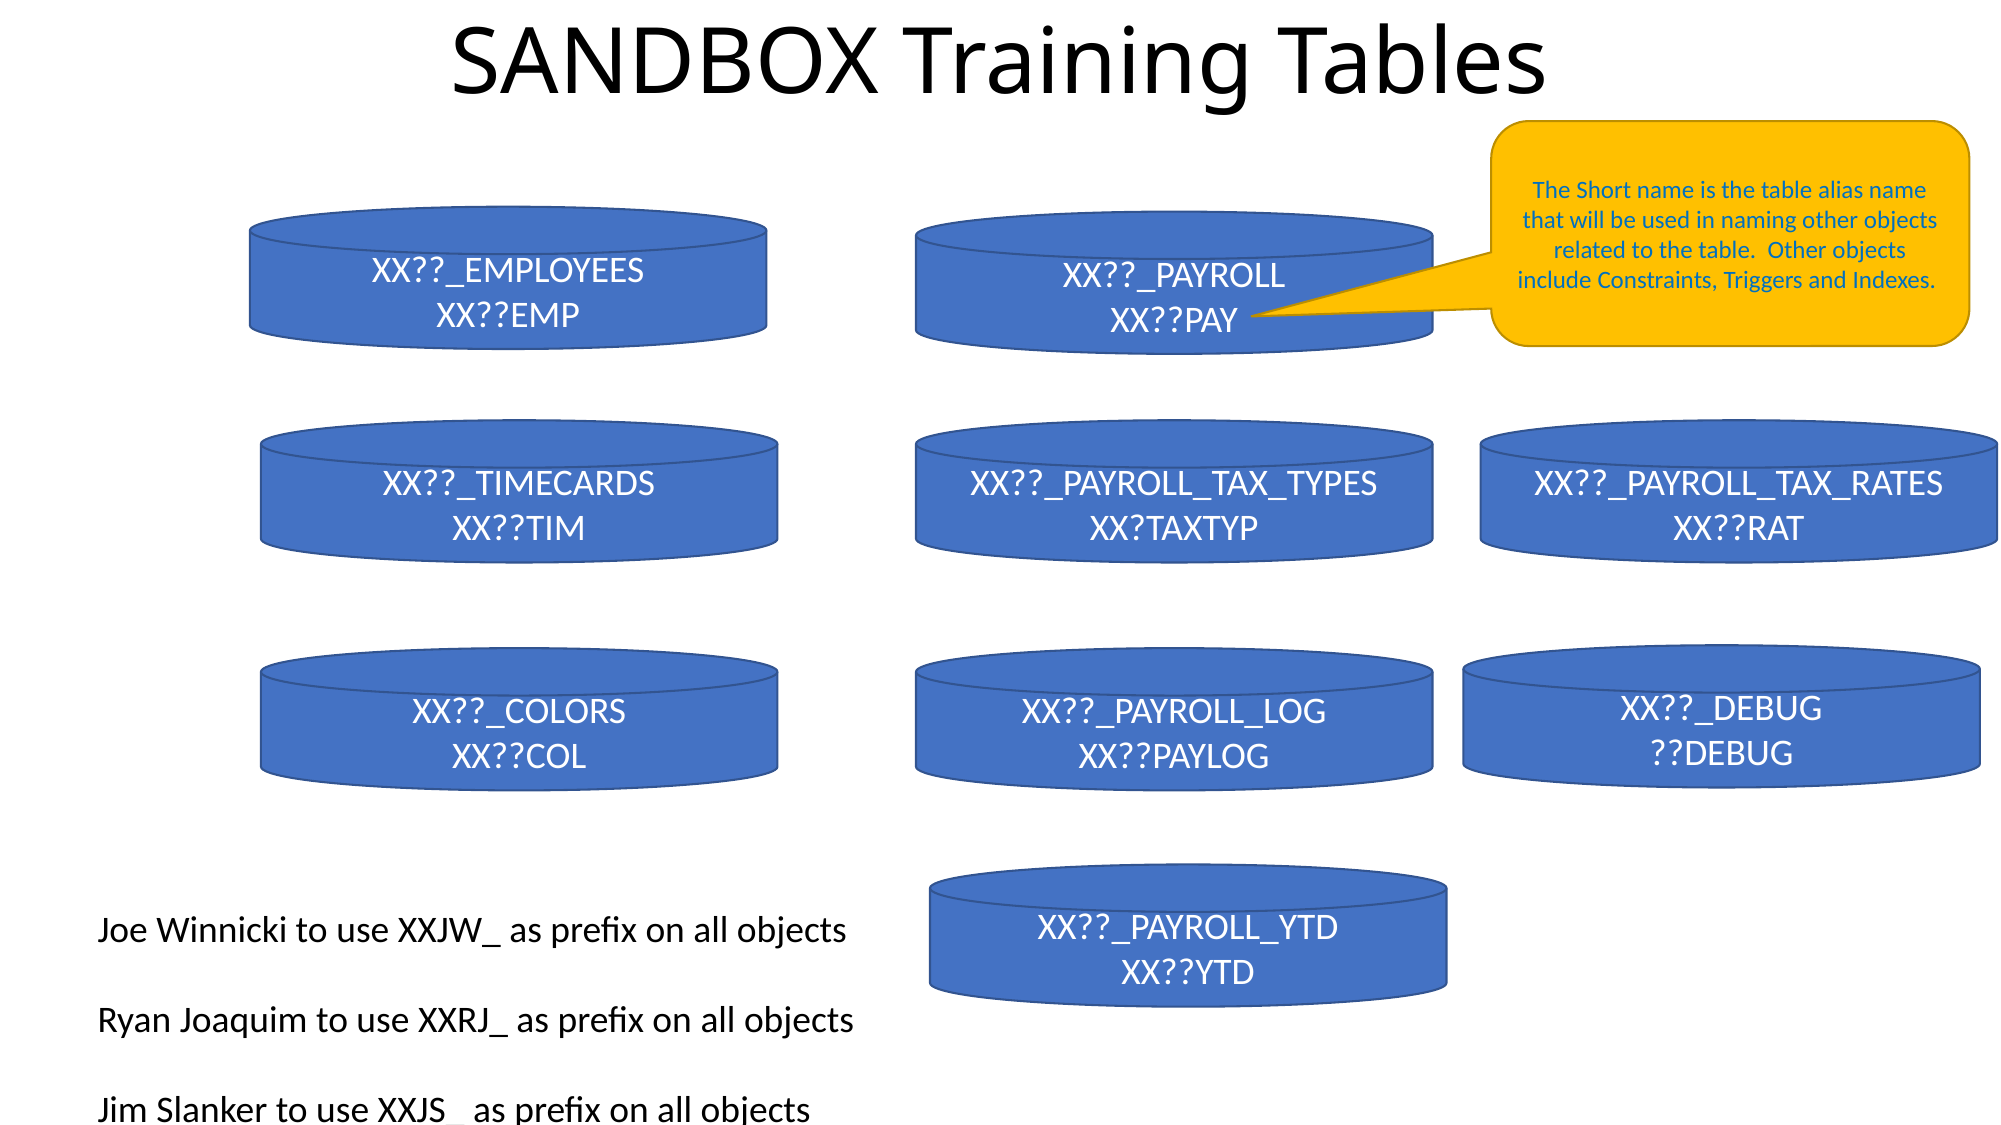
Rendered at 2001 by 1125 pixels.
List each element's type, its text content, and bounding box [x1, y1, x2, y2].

title SANDBOX Training Tables [249, 0, 1750, 122]
text_box XX??_COLORS XX??COL [259, 647, 779, 792]
text_box XX??_DEBUG ??DEBUG [1462, 644, 1981, 789]
text_box XX??_TIMECARDS XX??TIM [259, 419, 779, 564]
text_box The Short name is the table alias name that will be used in naming other objects related to the table. Other objects include Constraints, Triggers and Indexes. [1250, 120, 1971, 348]
text_box XX??_PAYROLL XX??PAY [914, 210, 1434, 355]
text_box XX??_PAYROLL_TAX_RATES XX??RAT [1479, 419, 1999, 564]
text_box XX??_EMPLOYEES XX??EMP [248, 205, 768, 351]
text_box XX??_PAYROLL_YTD XX??YTD [928, 863, 1448, 1008]
text_box Joe Winnicki to use XXJW_ as prefix on all objects Ryan Joaquim to use XXRJ_ as prefix on all objects Jim Slanker to use XXJS_ as prefix on all objects [82, 897, 916, 1125]
text_box XX??_PAYROLL_TAX_TYPES XX?TAXTYP [914, 419, 1434, 564]
text_box XX??_PAYROLL_LOG XX??PAYLOG [914, 647, 1434, 792]
